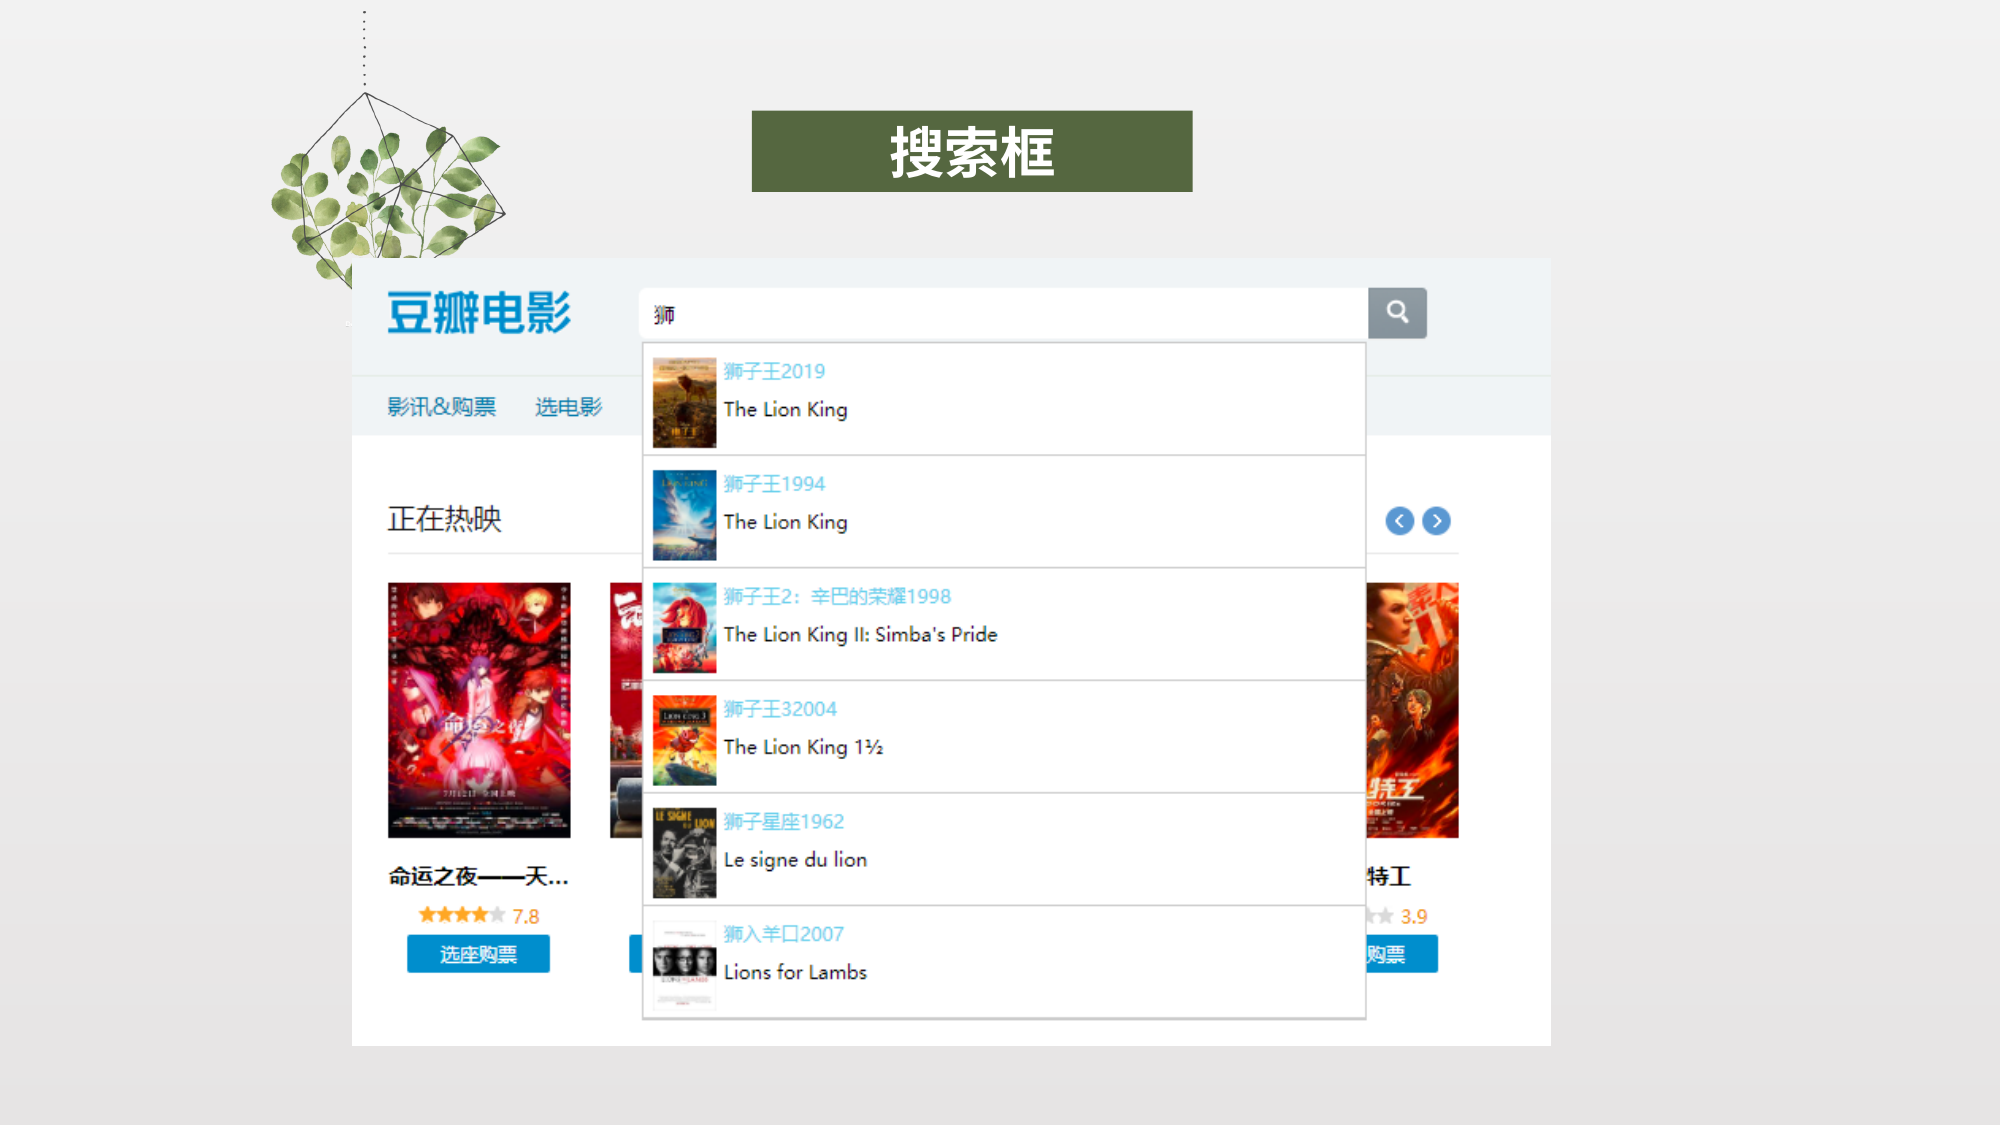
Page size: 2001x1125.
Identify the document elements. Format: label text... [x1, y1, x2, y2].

text_box 搜索框 [751, 110, 1193, 192]
picture [235, 0, 1551, 1047]
